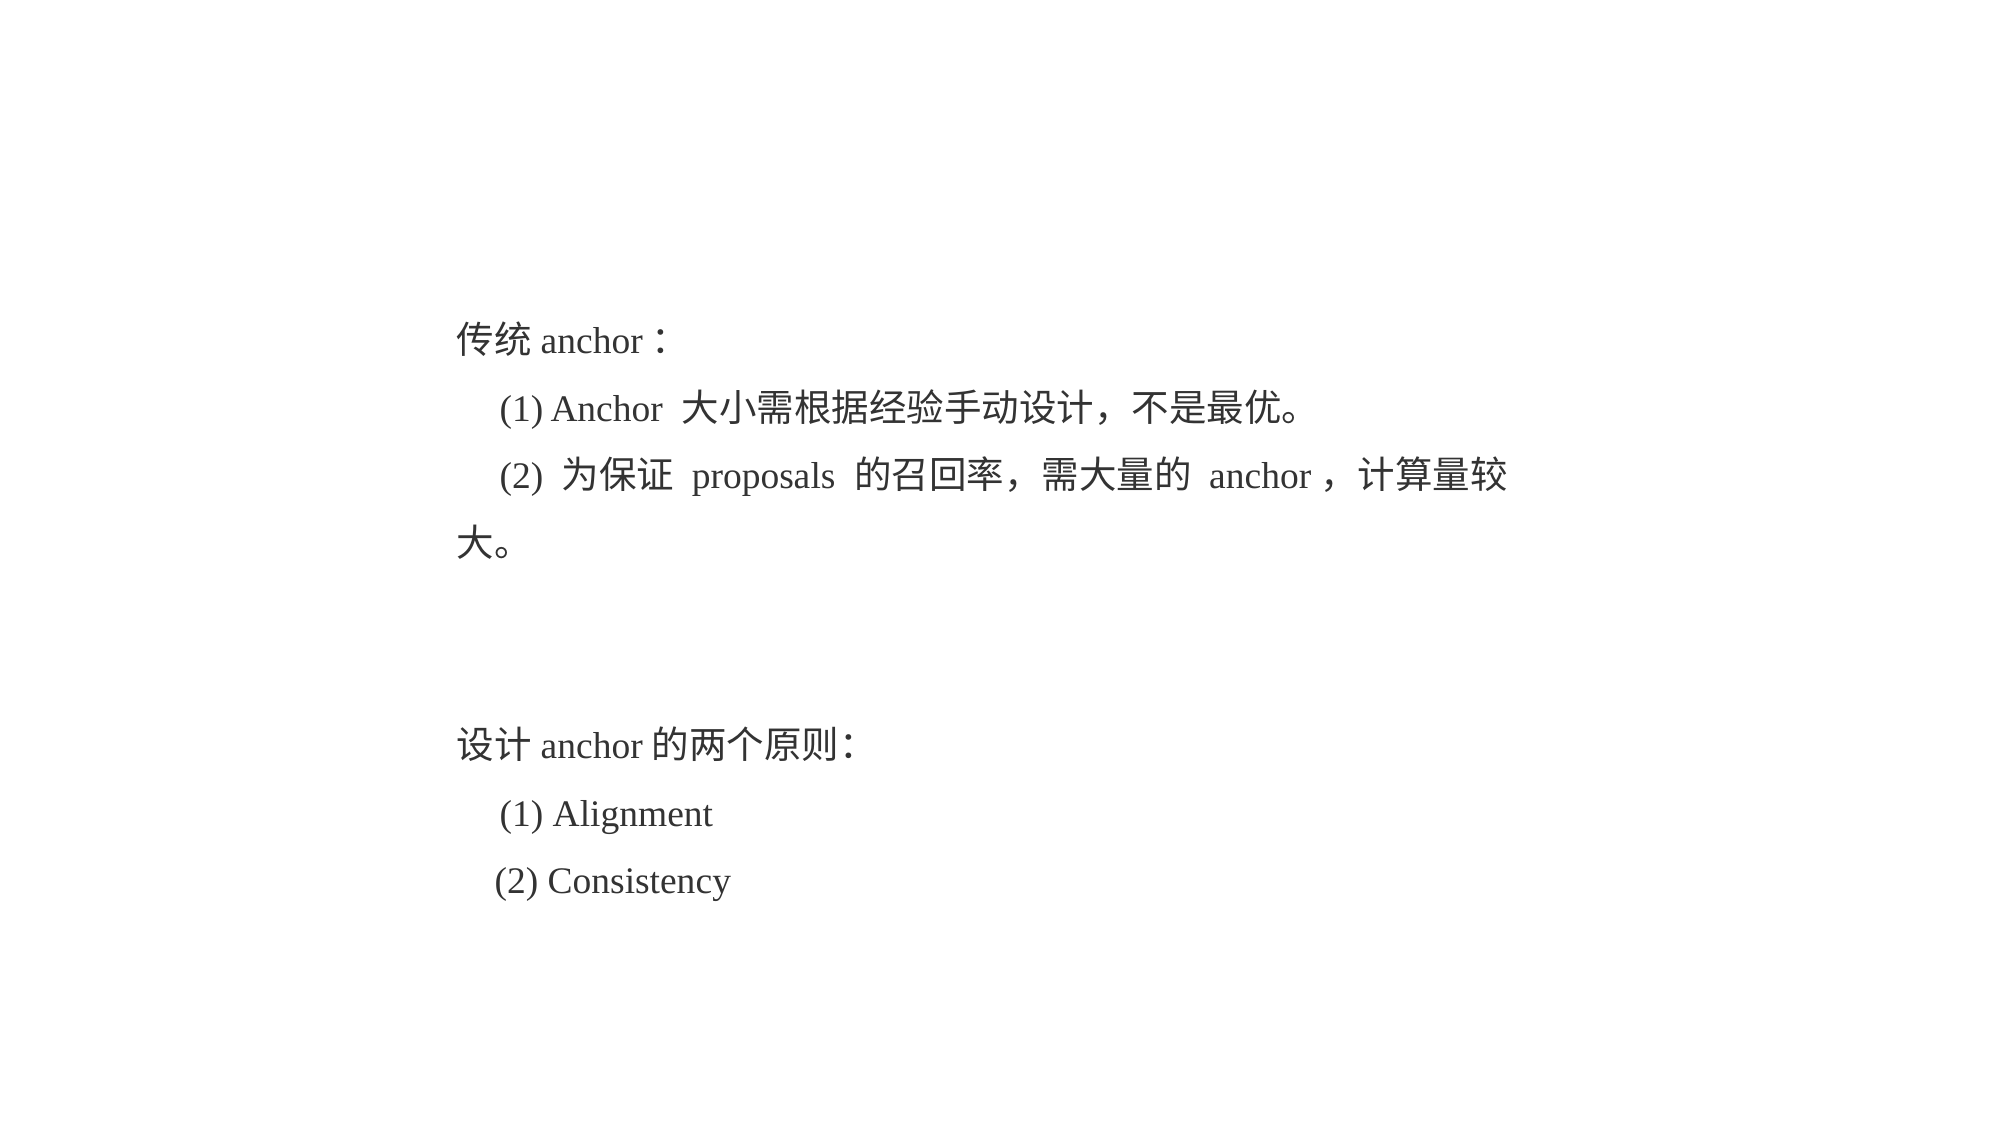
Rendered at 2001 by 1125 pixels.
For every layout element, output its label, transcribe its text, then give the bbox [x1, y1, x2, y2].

text_box 传统anchor： (1) Anchor 大小需根据经验手动设计，不是最优。 (2) 为保证 proposals 的召回率，需大量的 anchor，计算量较大。 设计anchor的两个原则： (1) Alignment (2) Consistency [441, 286, 1558, 909]
